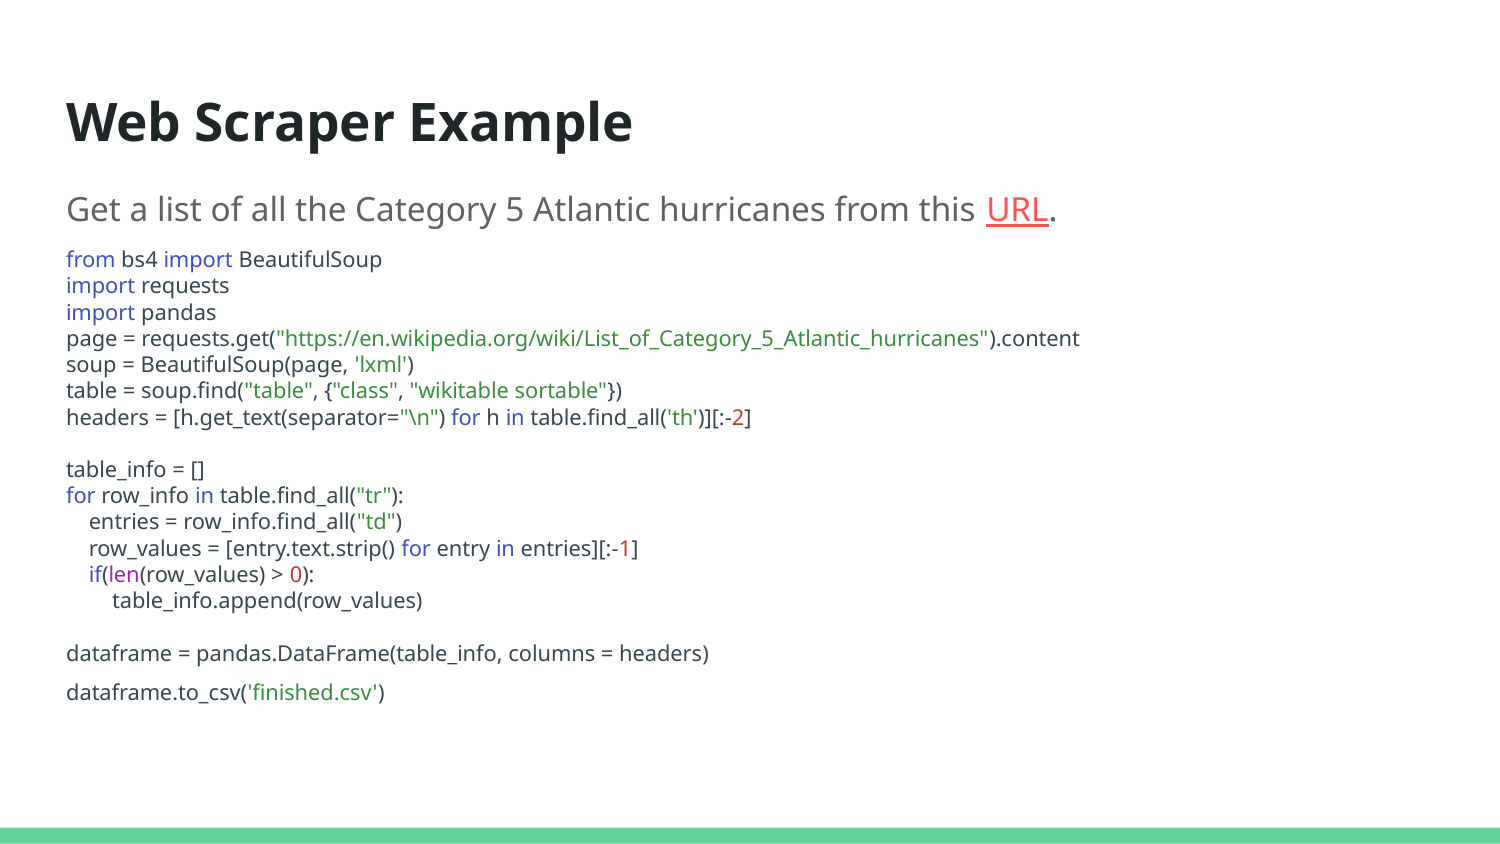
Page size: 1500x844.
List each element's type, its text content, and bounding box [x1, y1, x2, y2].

list Get a list of all the Category 5 Atlantic hurricanes from this URL. [51, 166, 1449, 230]
title Web Scraper Example [51, 72, 1449, 166]
text_box from bs4 import BeautifulSoup import requests import pandas page = requests.get("https://en.wikipedia.org/wiki/List_of_Category_5_Atlantic_hurricanes").content soup = BeautifulSoup(page, 'lxml') table = soup.find("table", {"class", "wikitable sortable"}) headers = [h.get_text(separator="\n") for h in table.find_all('th')][:-2] table_info = [] for row_info in table.find_all("tr"): entries = row_info.find_all("td") row_values = [entry.text.strip() for entry in entries][:-1] if(len(row_values) > 0): table_info.append(row_values) dataframe = pandas.DataFrame(table_info, columns = headers) dataframe.to_csv('finished.csv') [51, 230, 1500, 755]
